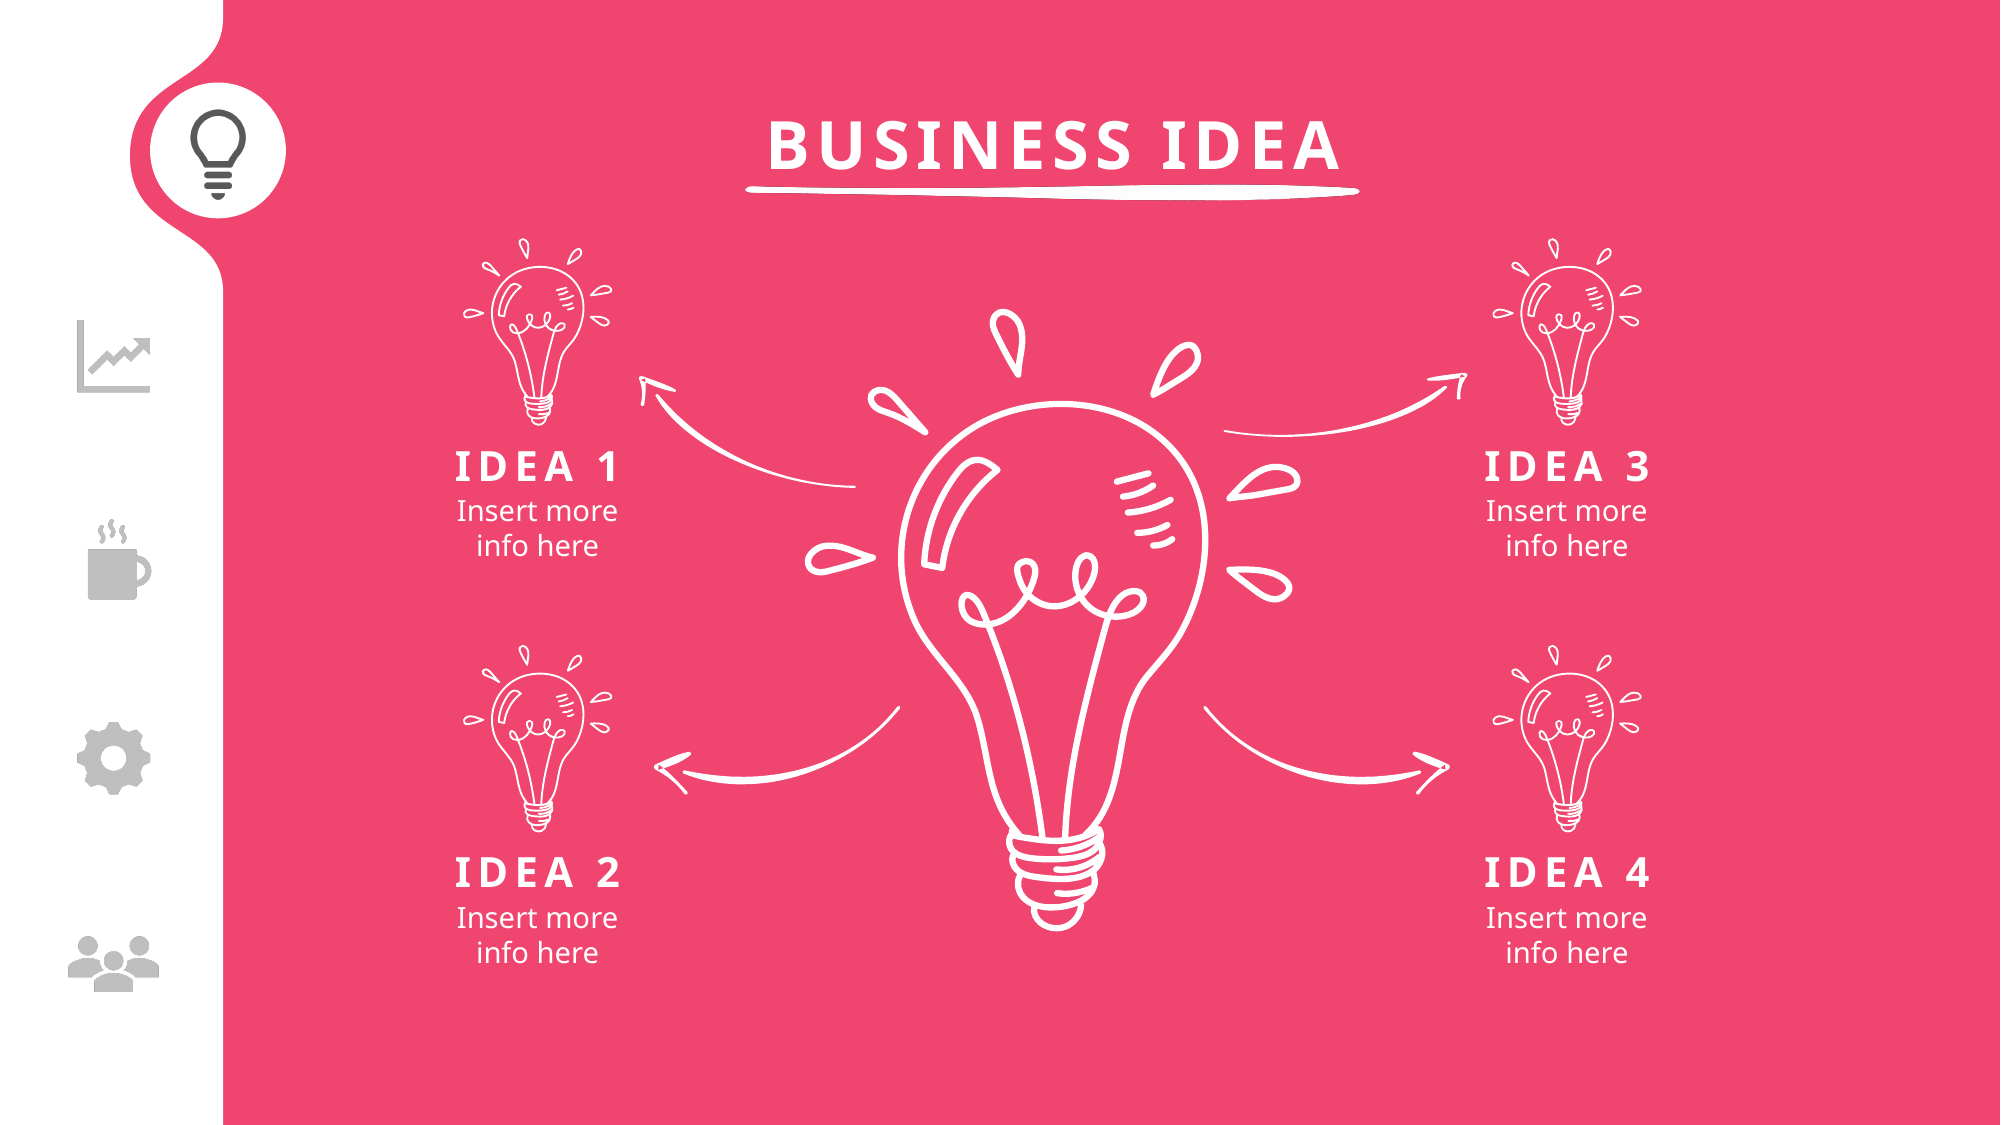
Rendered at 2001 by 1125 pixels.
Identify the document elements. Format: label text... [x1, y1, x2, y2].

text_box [1458, 644, 1676, 978]
text_box BUSINESS IDEA [750, 95, 1355, 181]
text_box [434, 238, 641, 571]
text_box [1225, 363, 1466, 443]
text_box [804, 308, 1301, 932]
picture [745, 176, 1360, 209]
picture [62, 103, 165, 206]
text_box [430, 644, 645, 978]
picture [62, 913, 165, 1015]
picture [62, 305, 165, 408]
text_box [632, 389, 862, 476]
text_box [1214, 674, 1438, 802]
text_box [0, 0, 225, 1125]
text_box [150, 82, 286, 219]
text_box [1460, 238, 1674, 571]
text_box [666, 674, 889, 802]
picture [71, 511, 168, 608]
picture [62, 707, 165, 809]
